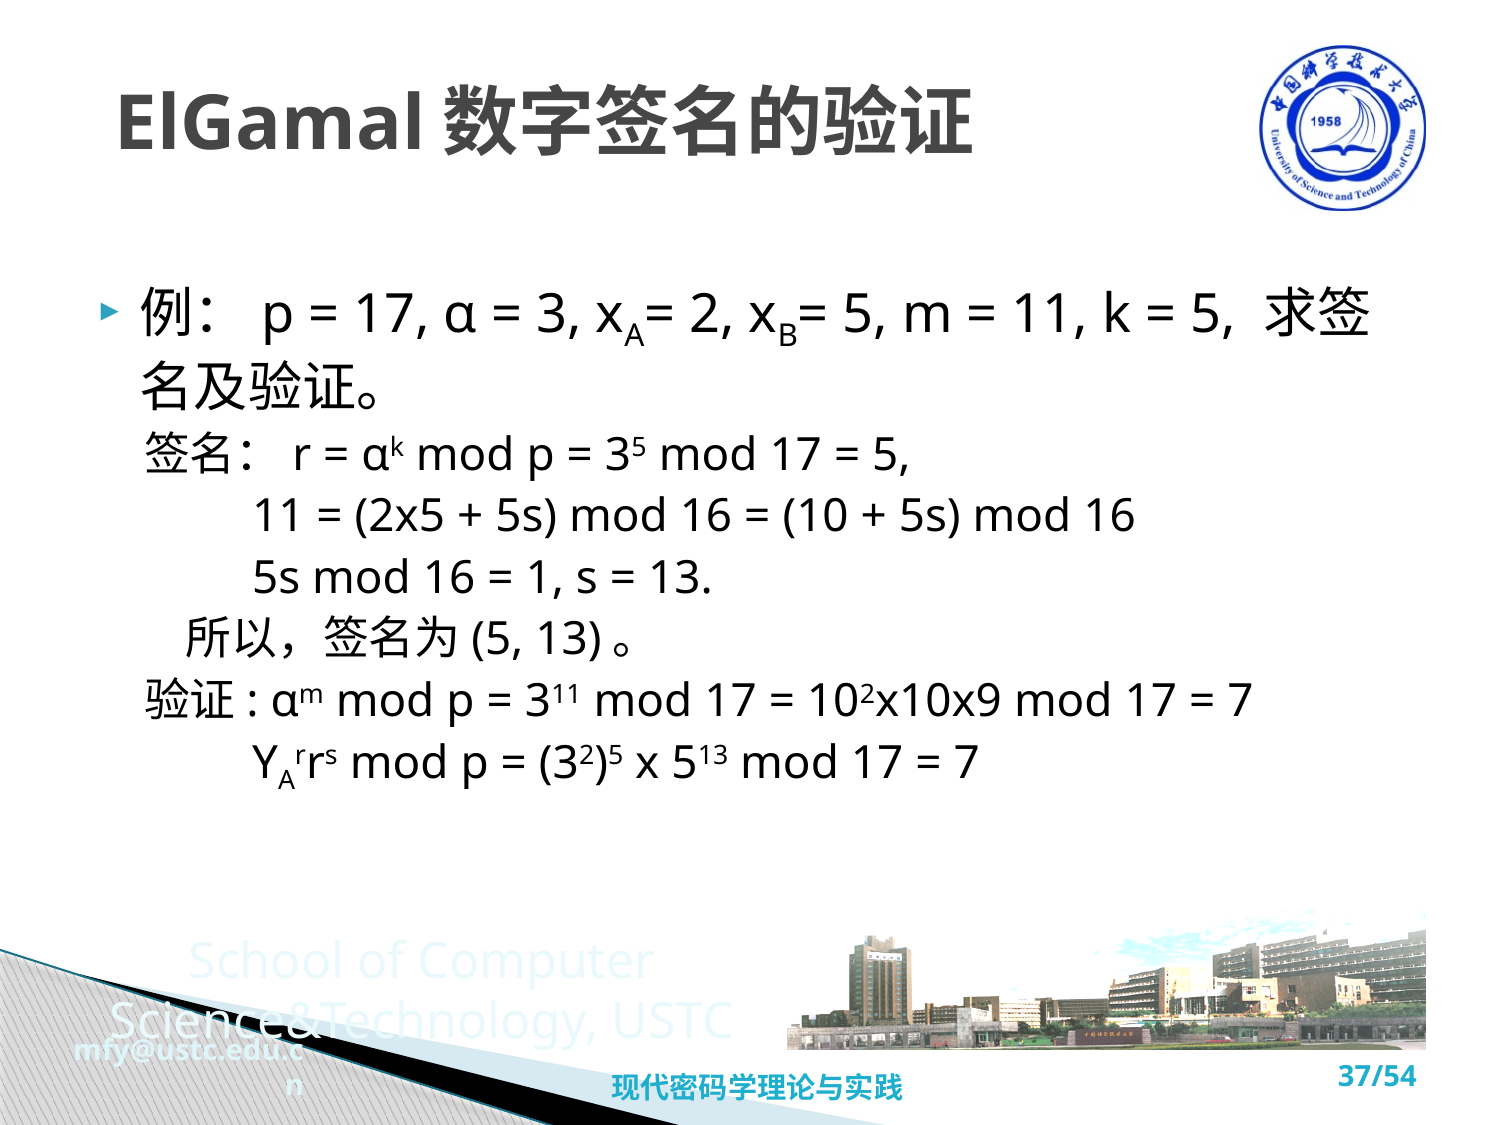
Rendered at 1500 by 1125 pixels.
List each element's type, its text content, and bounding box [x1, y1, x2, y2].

list 例：p = 17, α = 3, xA= 2, xB= 5, m = 11, k = 5, 求签名及验证。 签名：r = αk mod p = 35 mod 17 = 5, 11 = (2x5 + 5s) mod 16 = (10 + 5s) mod 16 5s mod 16 = 1, s = 13. 所以，签名为(5, 13)。 验证: αm mod p = 311 mod 17 = 102x10x9 mod 17 = 7 YArrs mod p = (32)5 x 513 mod 17 = 7 [64, 208, 1400, 1035]
list 用于安全地分发A和B通信的新会话密钥 对于重放攻击是脆弱的，如果老会话密钥被破了的话 因此需要第三个消息来使得B相信是和A通信 有几种改进方法 增加时间戳(Denning 81) 使用一个额外的nonce (Neuman 93) [787, 861, 1426, 1050]
picture [1259, 45, 1426, 211]
title ElGamal数字签名的验证 [100, 66, 1353, 173]
